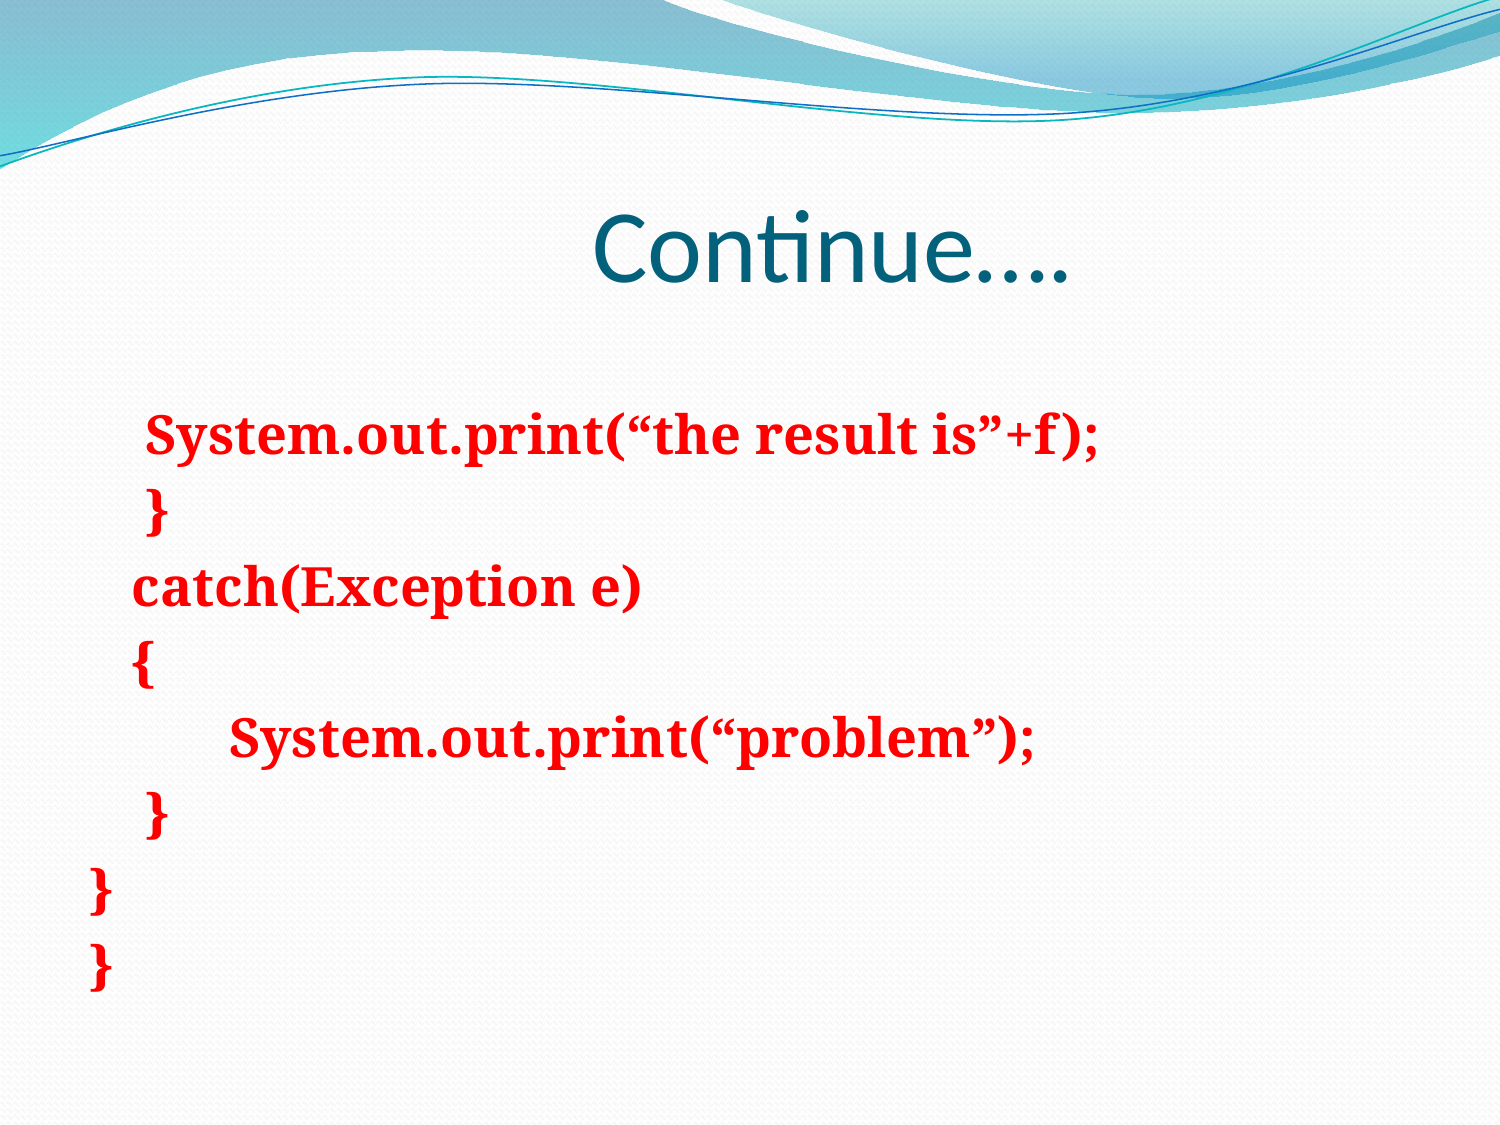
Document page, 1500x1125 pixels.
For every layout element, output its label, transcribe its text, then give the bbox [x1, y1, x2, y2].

title Continue…. [75, 115, 1425, 303]
list System.out.print(“the result is”+f); } catch(Exception e) { System.out.print(“problem”); } } } [75, 317, 1425, 1038]
